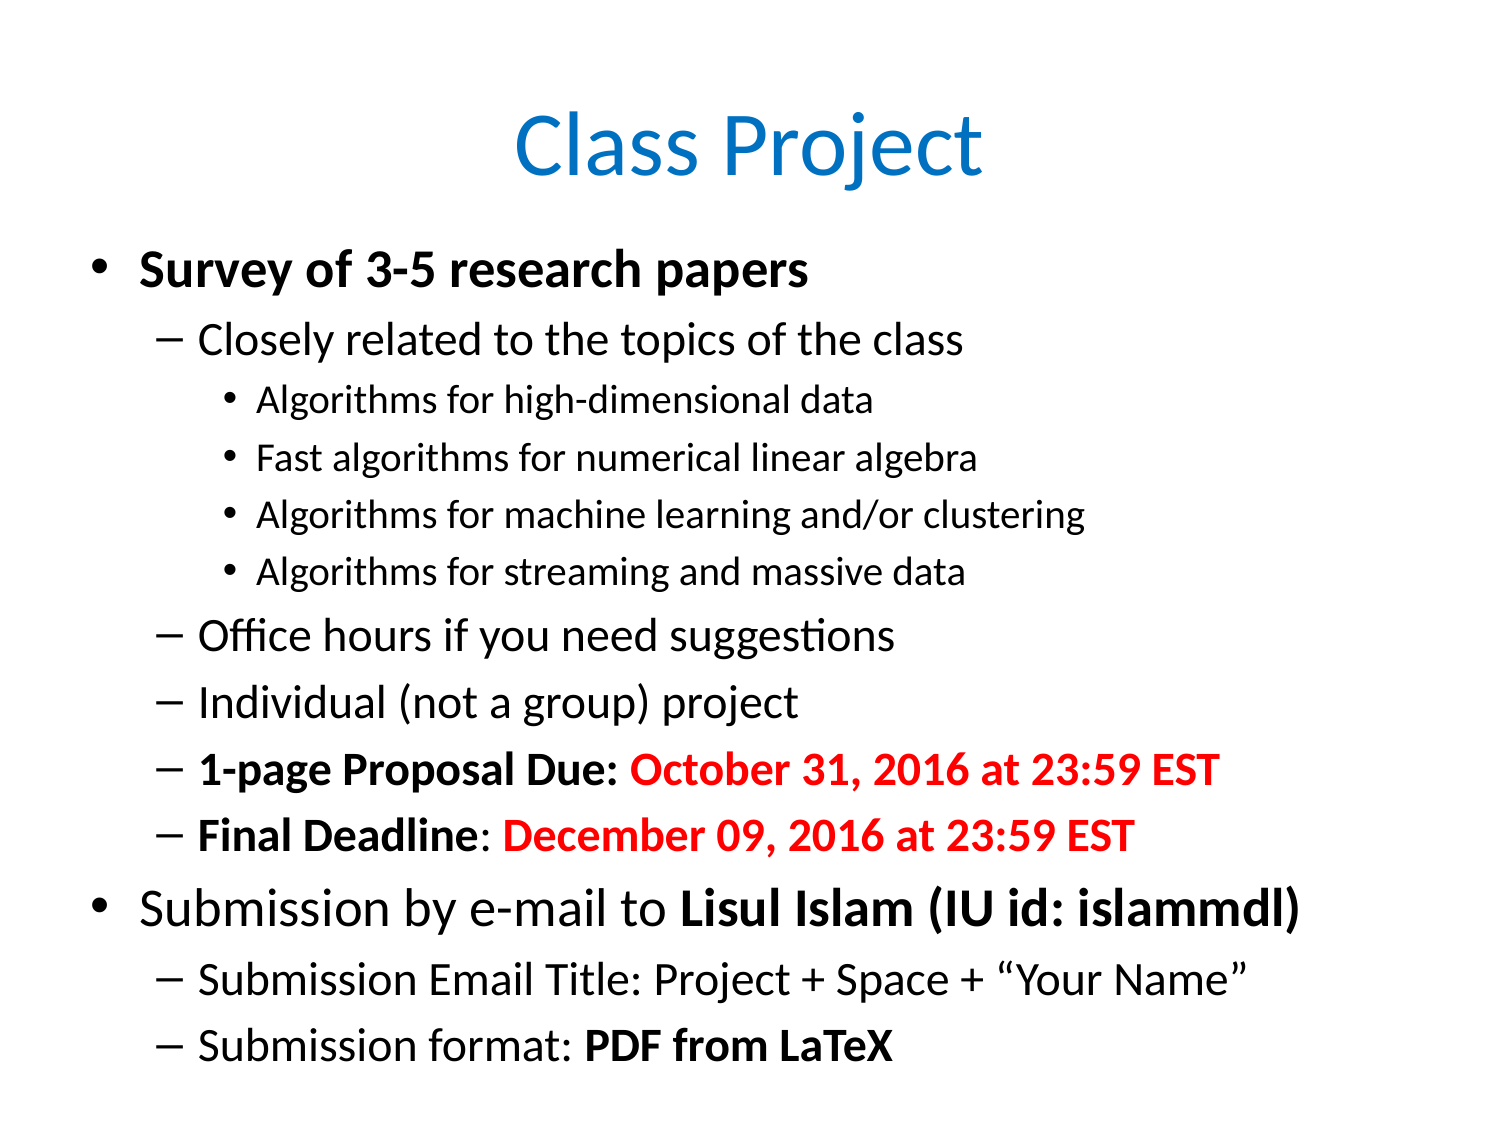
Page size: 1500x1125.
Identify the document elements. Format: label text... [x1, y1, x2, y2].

list Survey of 3-5 research papers Closely related to the topics of the class Algorithms for high-dimensional data Fast algorithms for numerical linear algebra Algorithms for machine learning and/or clustering Algorithms for streaming and massive data Office hours if you need suggestions Individual (not a group) project 1-page Proposal Due: October 31, 2016 at 23:59 EST Final Deadline: December 09, 2016 at 23:59 EST Submission by e-mail to Lisul Islam (IU id: islammdl) Submission Email Title: Project + Space + “Your Name” Submission format: PDF from LaTeX [75, 224, 1500, 1088]
title Class Project [75, 45, 1425, 224]
